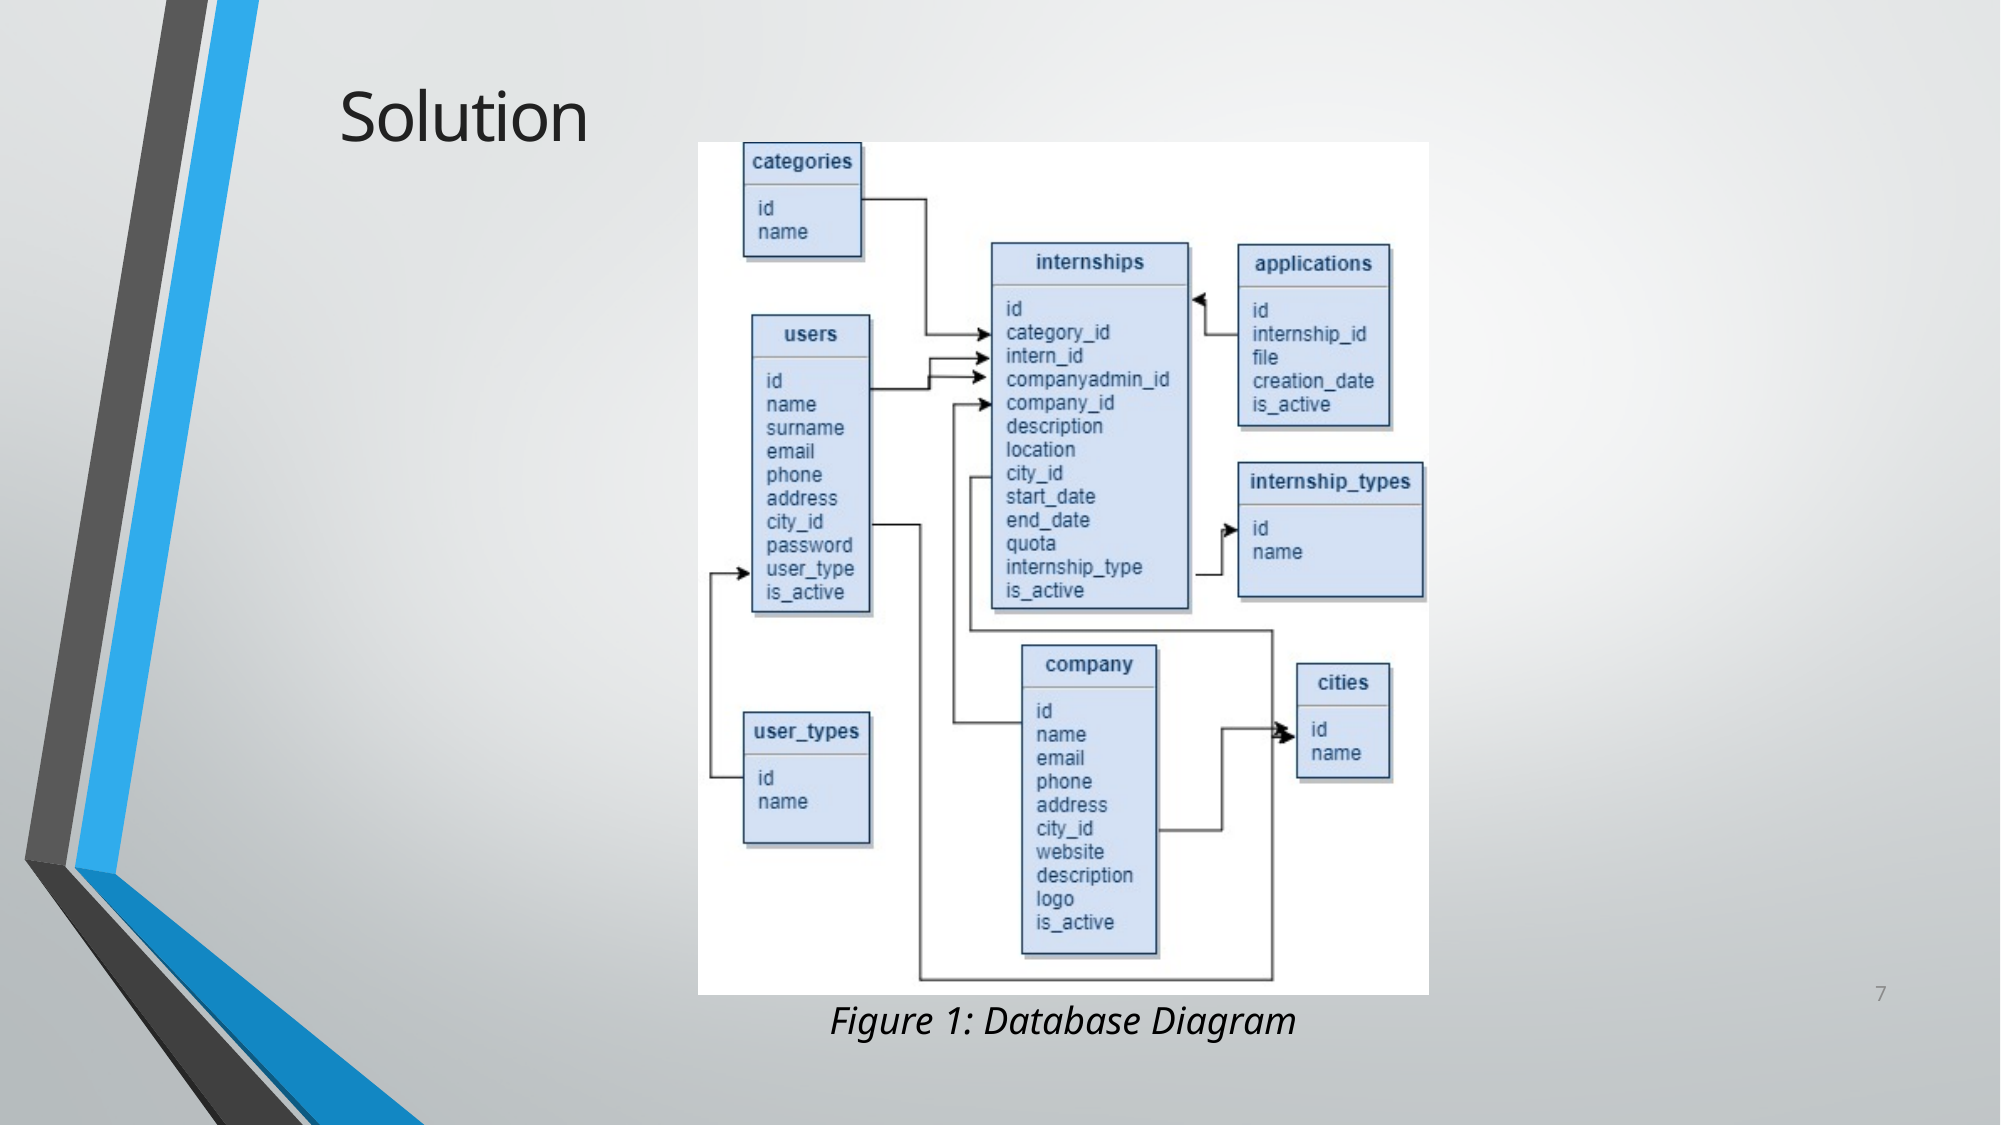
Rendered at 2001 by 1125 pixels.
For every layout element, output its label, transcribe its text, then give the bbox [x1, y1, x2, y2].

text_box [324, 249, 814, 1050]
text_box Solution [324, 32, 1675, 196]
text_box [1313, 249, 1675, 1050]
text_box Figure 1: Database Diagram [814, 996, 1313, 1050]
slide_number 7 [1796, 965, 1887, 1025]
picture [698, 142, 1429, 996]
